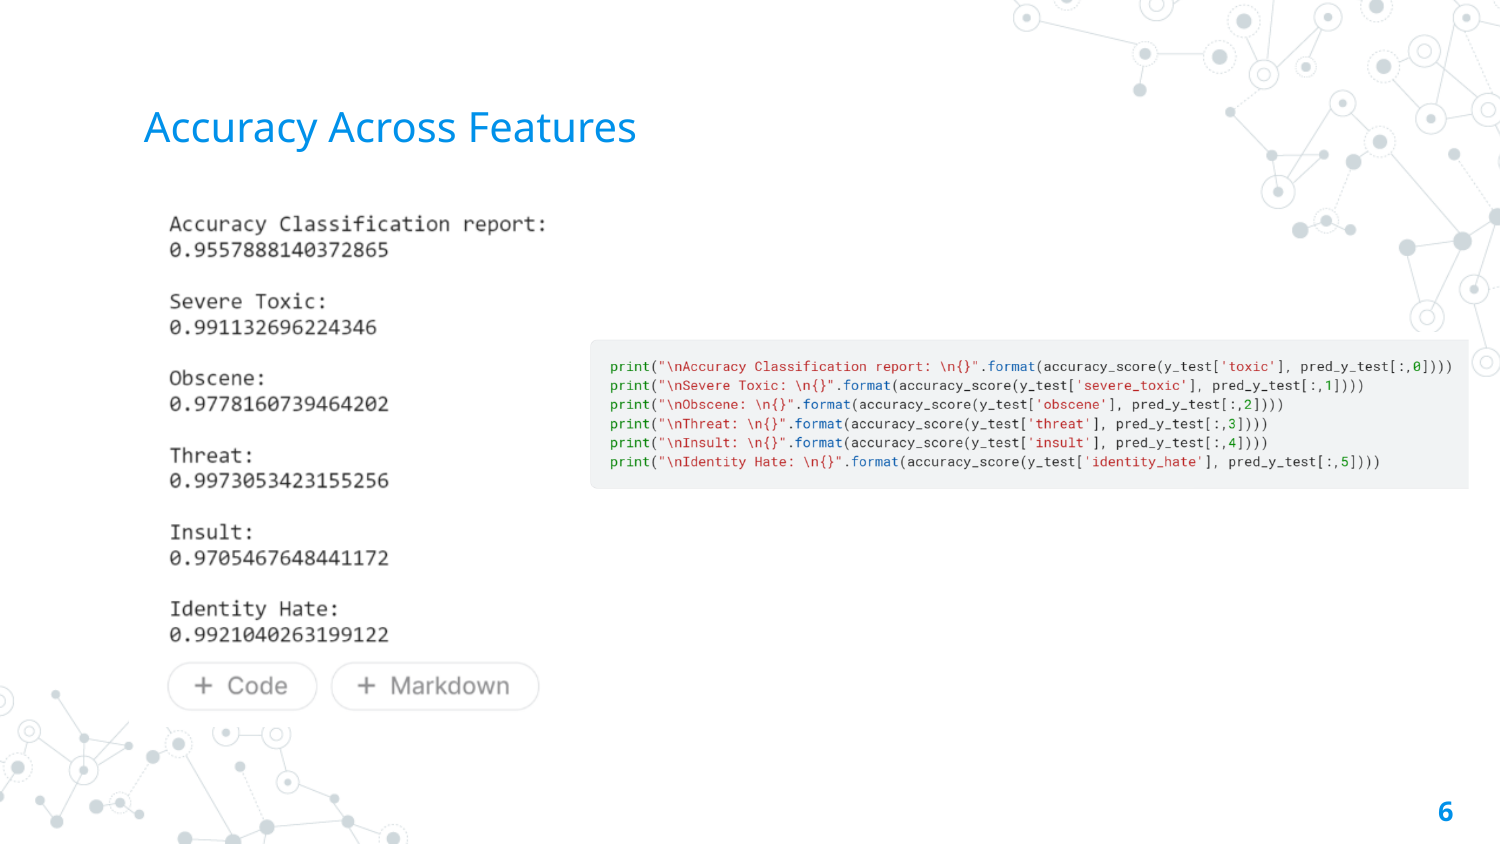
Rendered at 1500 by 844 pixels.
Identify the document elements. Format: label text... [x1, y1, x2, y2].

title Accuracy Across Features [128, 50, 1372, 166]
slide_number ‹#› [1378, 779, 1469, 844]
picture [0, 0, 1500, 844]
